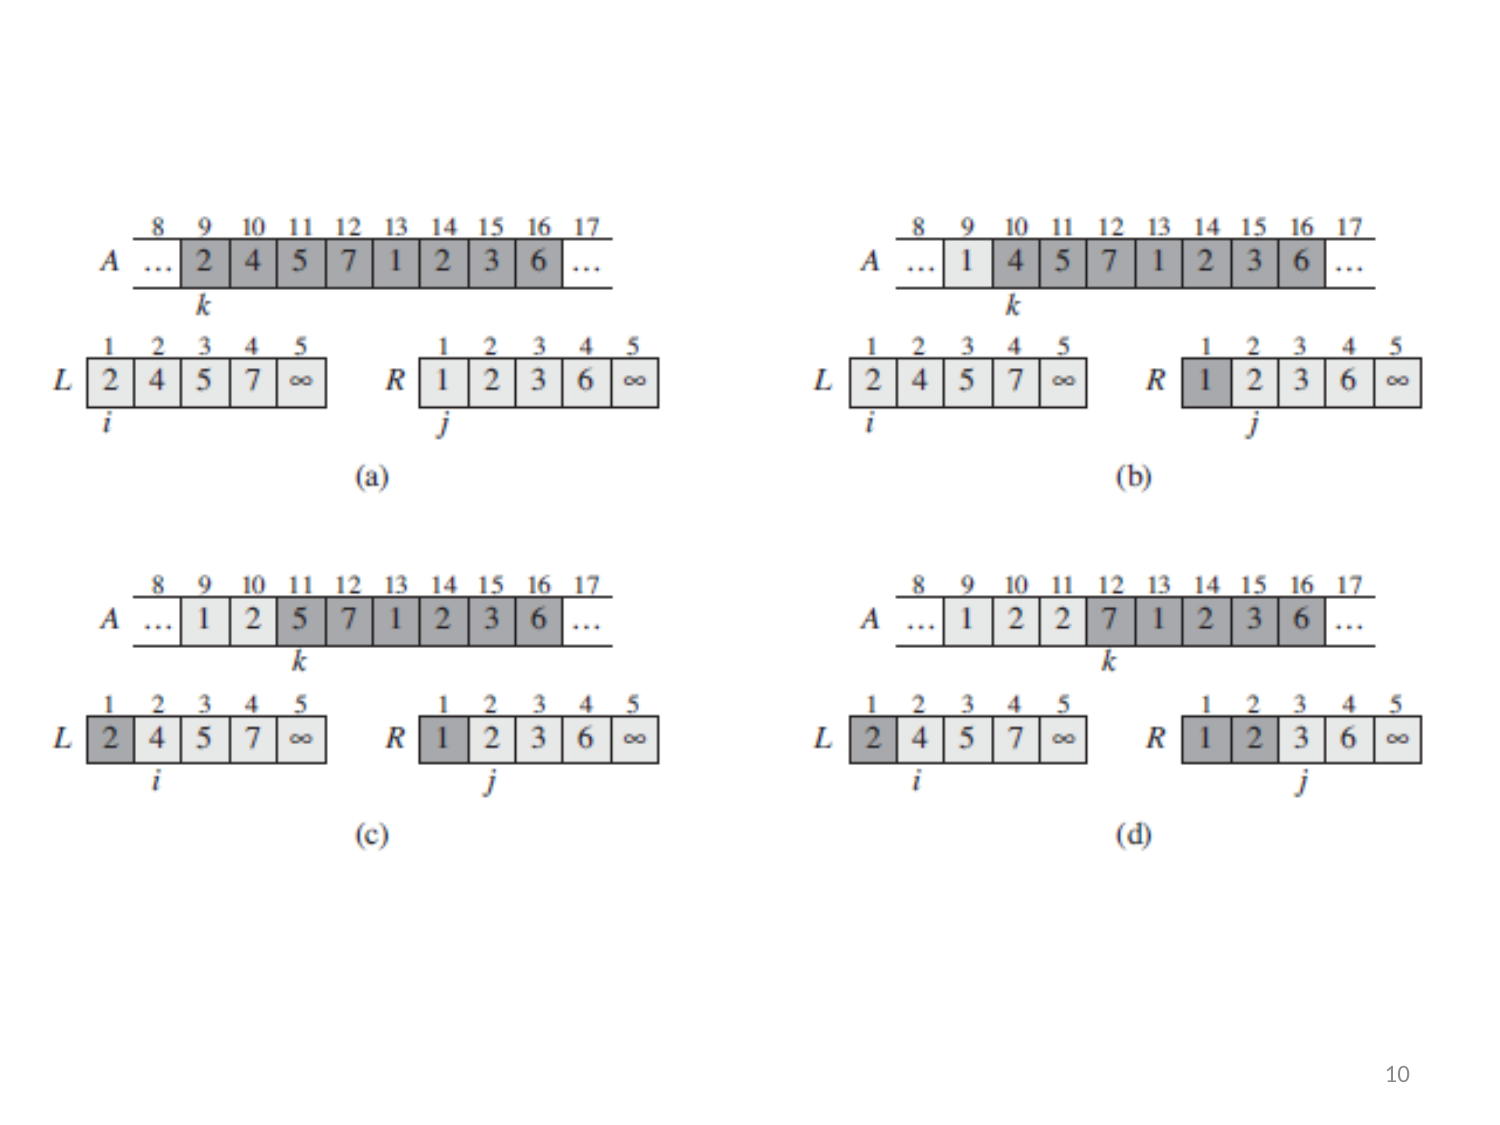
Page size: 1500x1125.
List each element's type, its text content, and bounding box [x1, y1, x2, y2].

slide_number 10 [1074, 1042, 1425, 1103]
picture [40, 187, 1459, 883]
